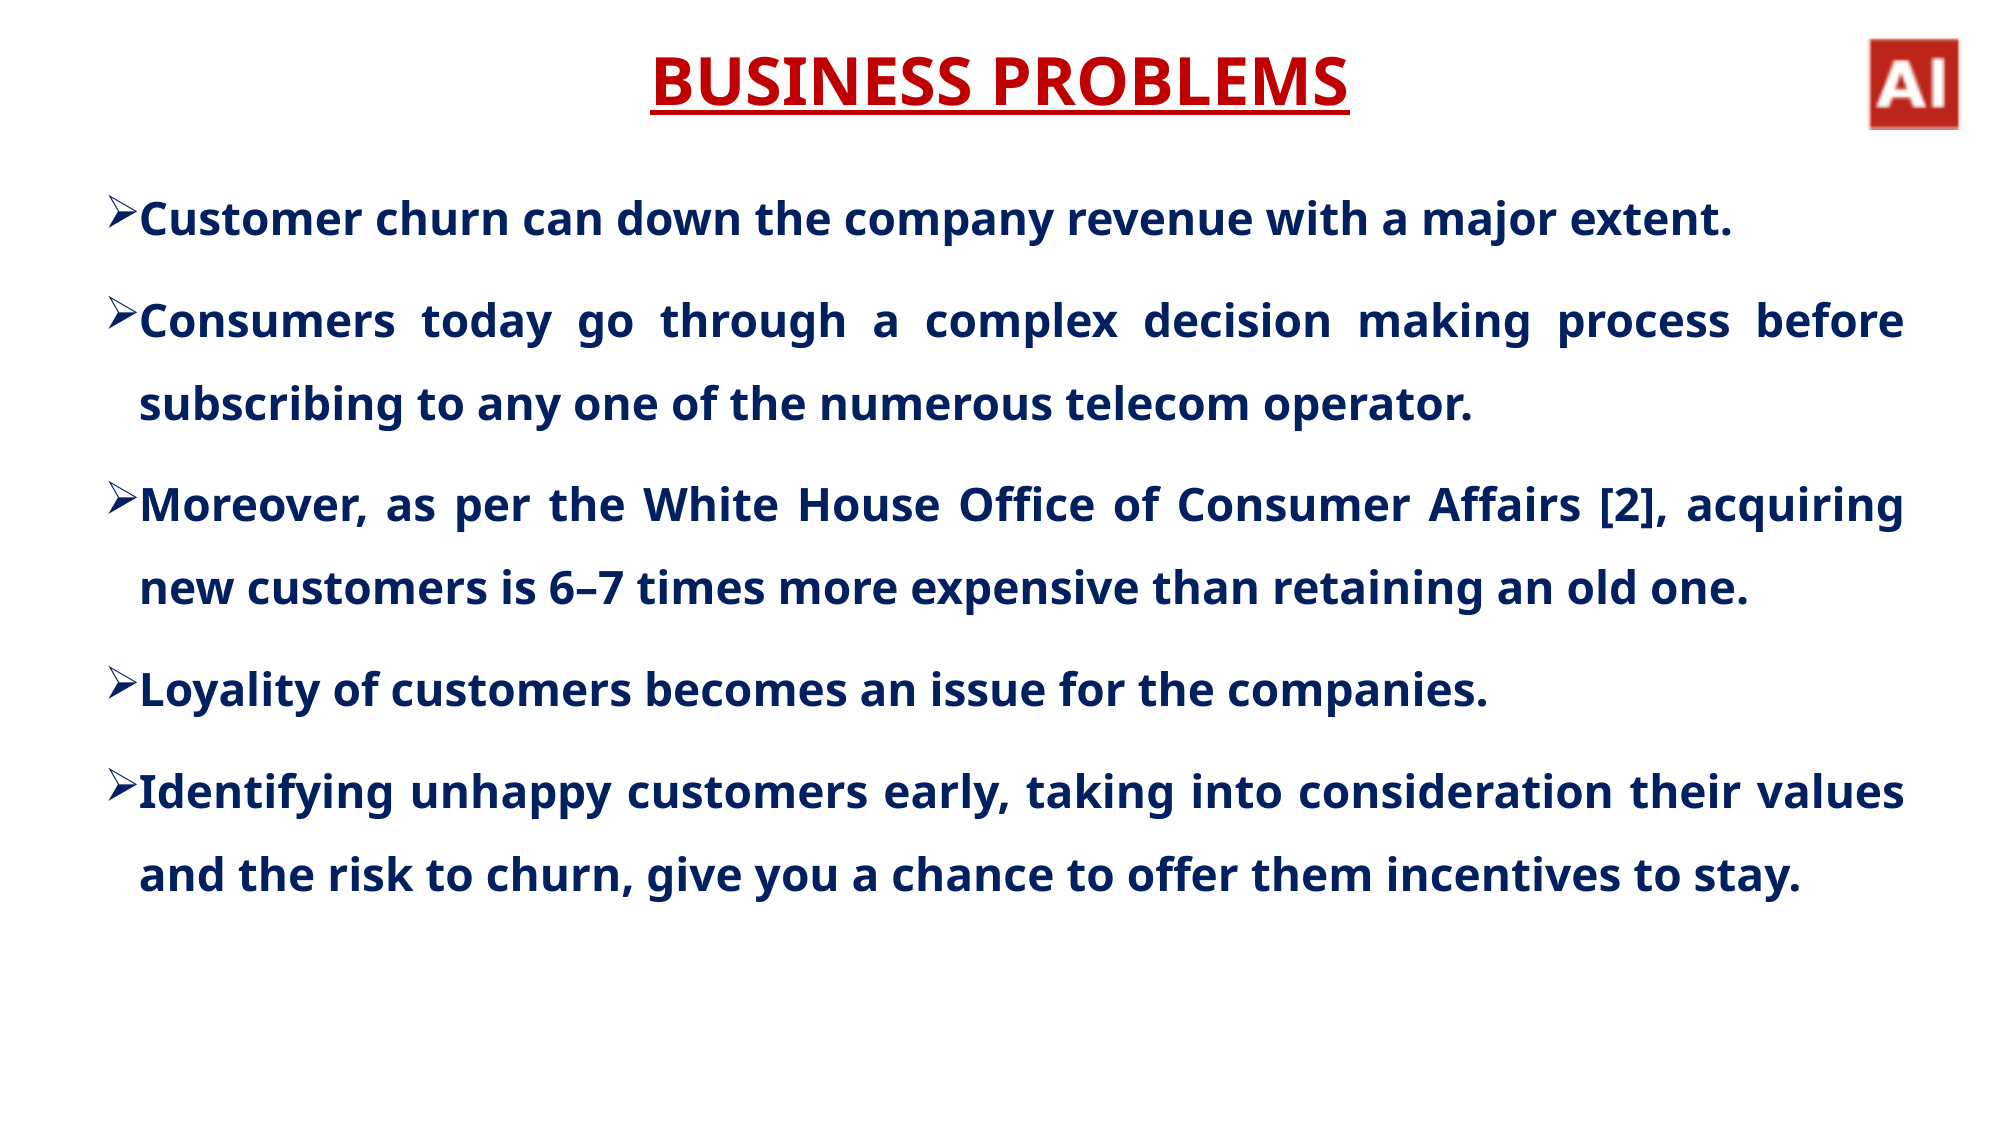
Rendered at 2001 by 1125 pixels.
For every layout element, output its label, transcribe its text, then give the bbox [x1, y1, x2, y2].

title BUSINESS PROBLEMS [137, 37, 1863, 130]
list Customer churn can down the company revenue with a major extent. Consumers today go through a complex decision making process before subscribing to any one of the numerous telecom operator. Moreover, as per the White House Office of Consumer Affairs [2], acquiring new customers is 6–7 times more expensive than retaining an old one. Loyality of customers becomes an issue for the companies. Identifying unhappy customers early, taking into consideration their values and the risk to churn, give you a chance to offer them incentives to stay. [89, 154, 1921, 1014]
picture [1866, 37, 1962, 130]
